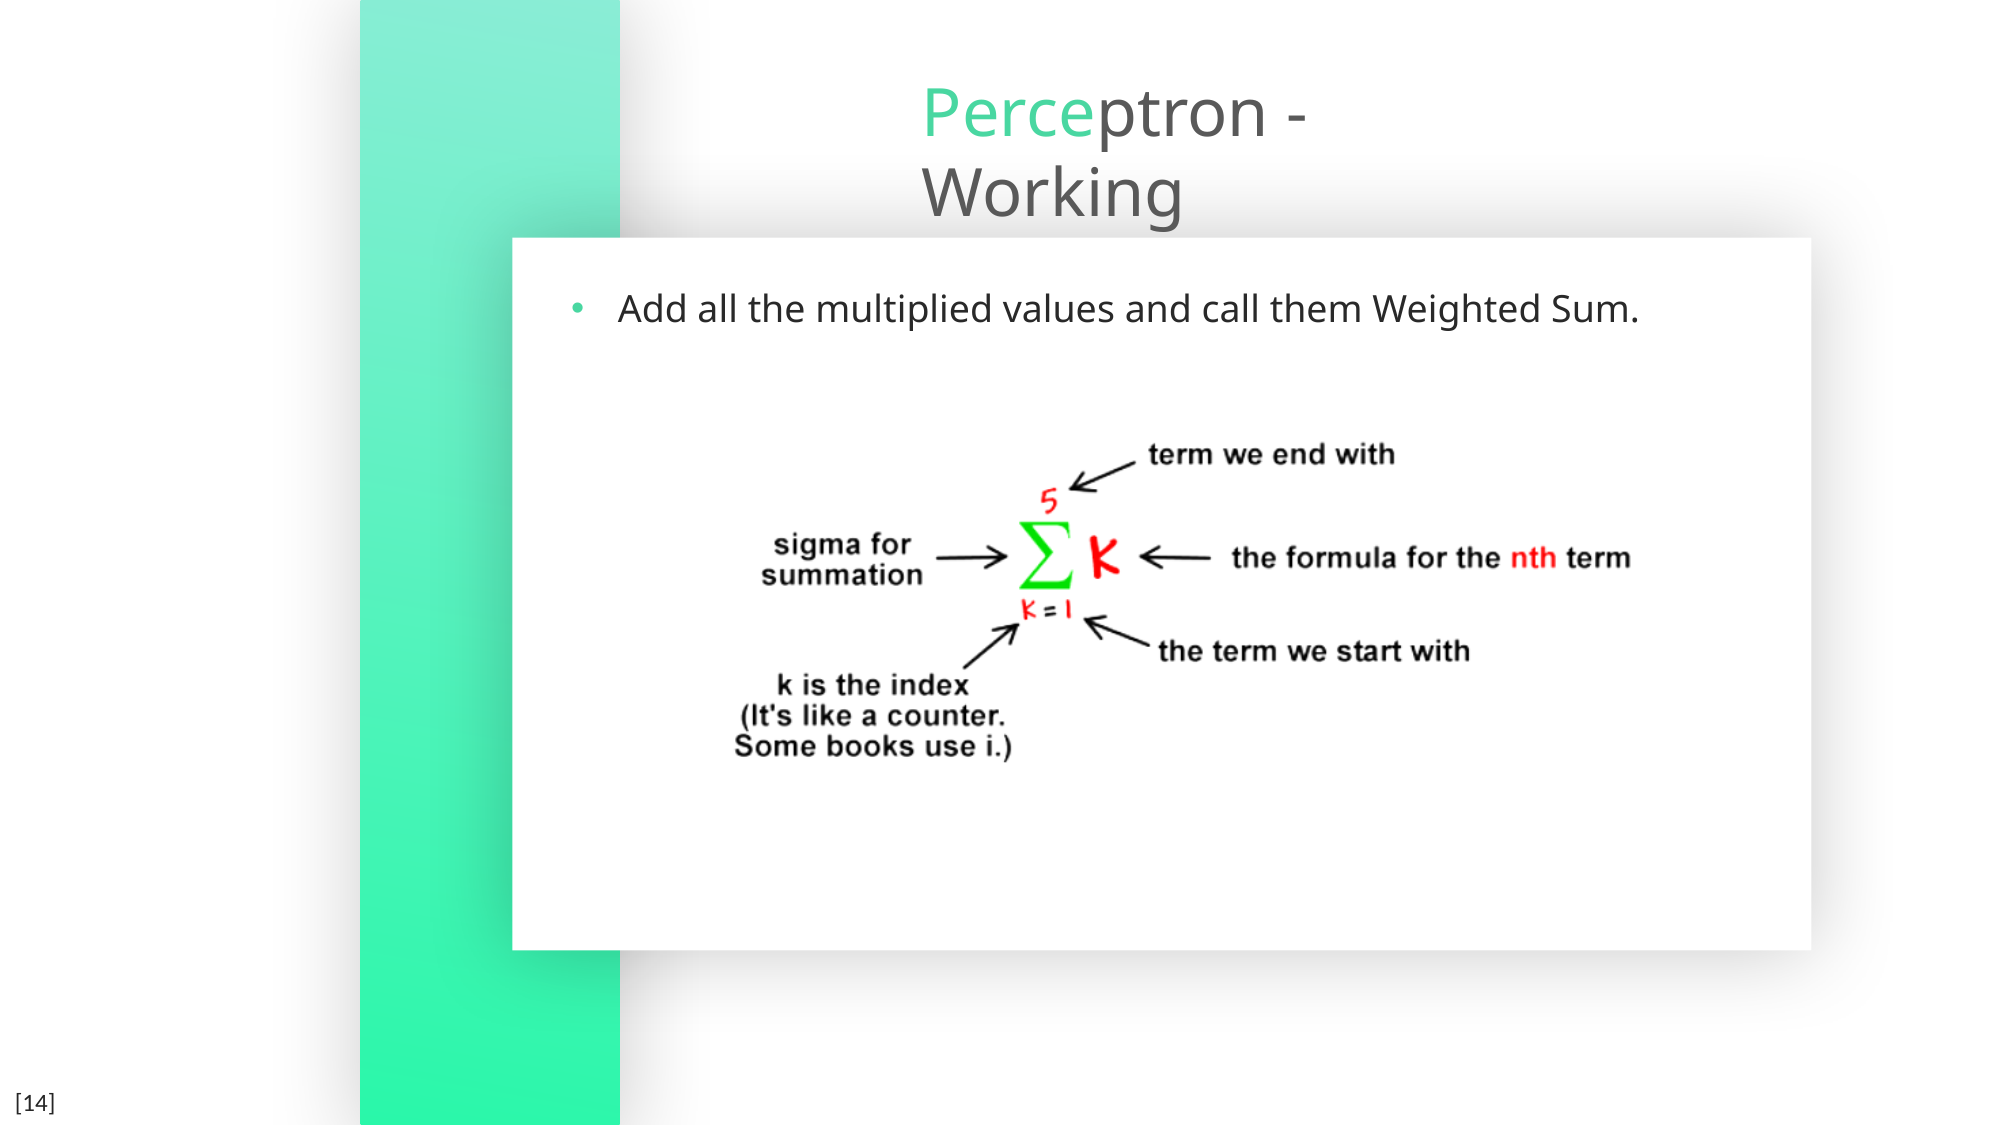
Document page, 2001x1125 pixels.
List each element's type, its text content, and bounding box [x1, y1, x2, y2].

text_box [511, 236, 1812, 951]
text_box Add all the multiplied values and call them Weighted Sum. [556, 277, 1663, 337]
text_box [14] [0, 1079, 78, 1125]
text_box [360, 0, 621, 1125]
picture [696, 416, 1662, 776]
text_box Perceptron - Working [907, 62, 1547, 238]
